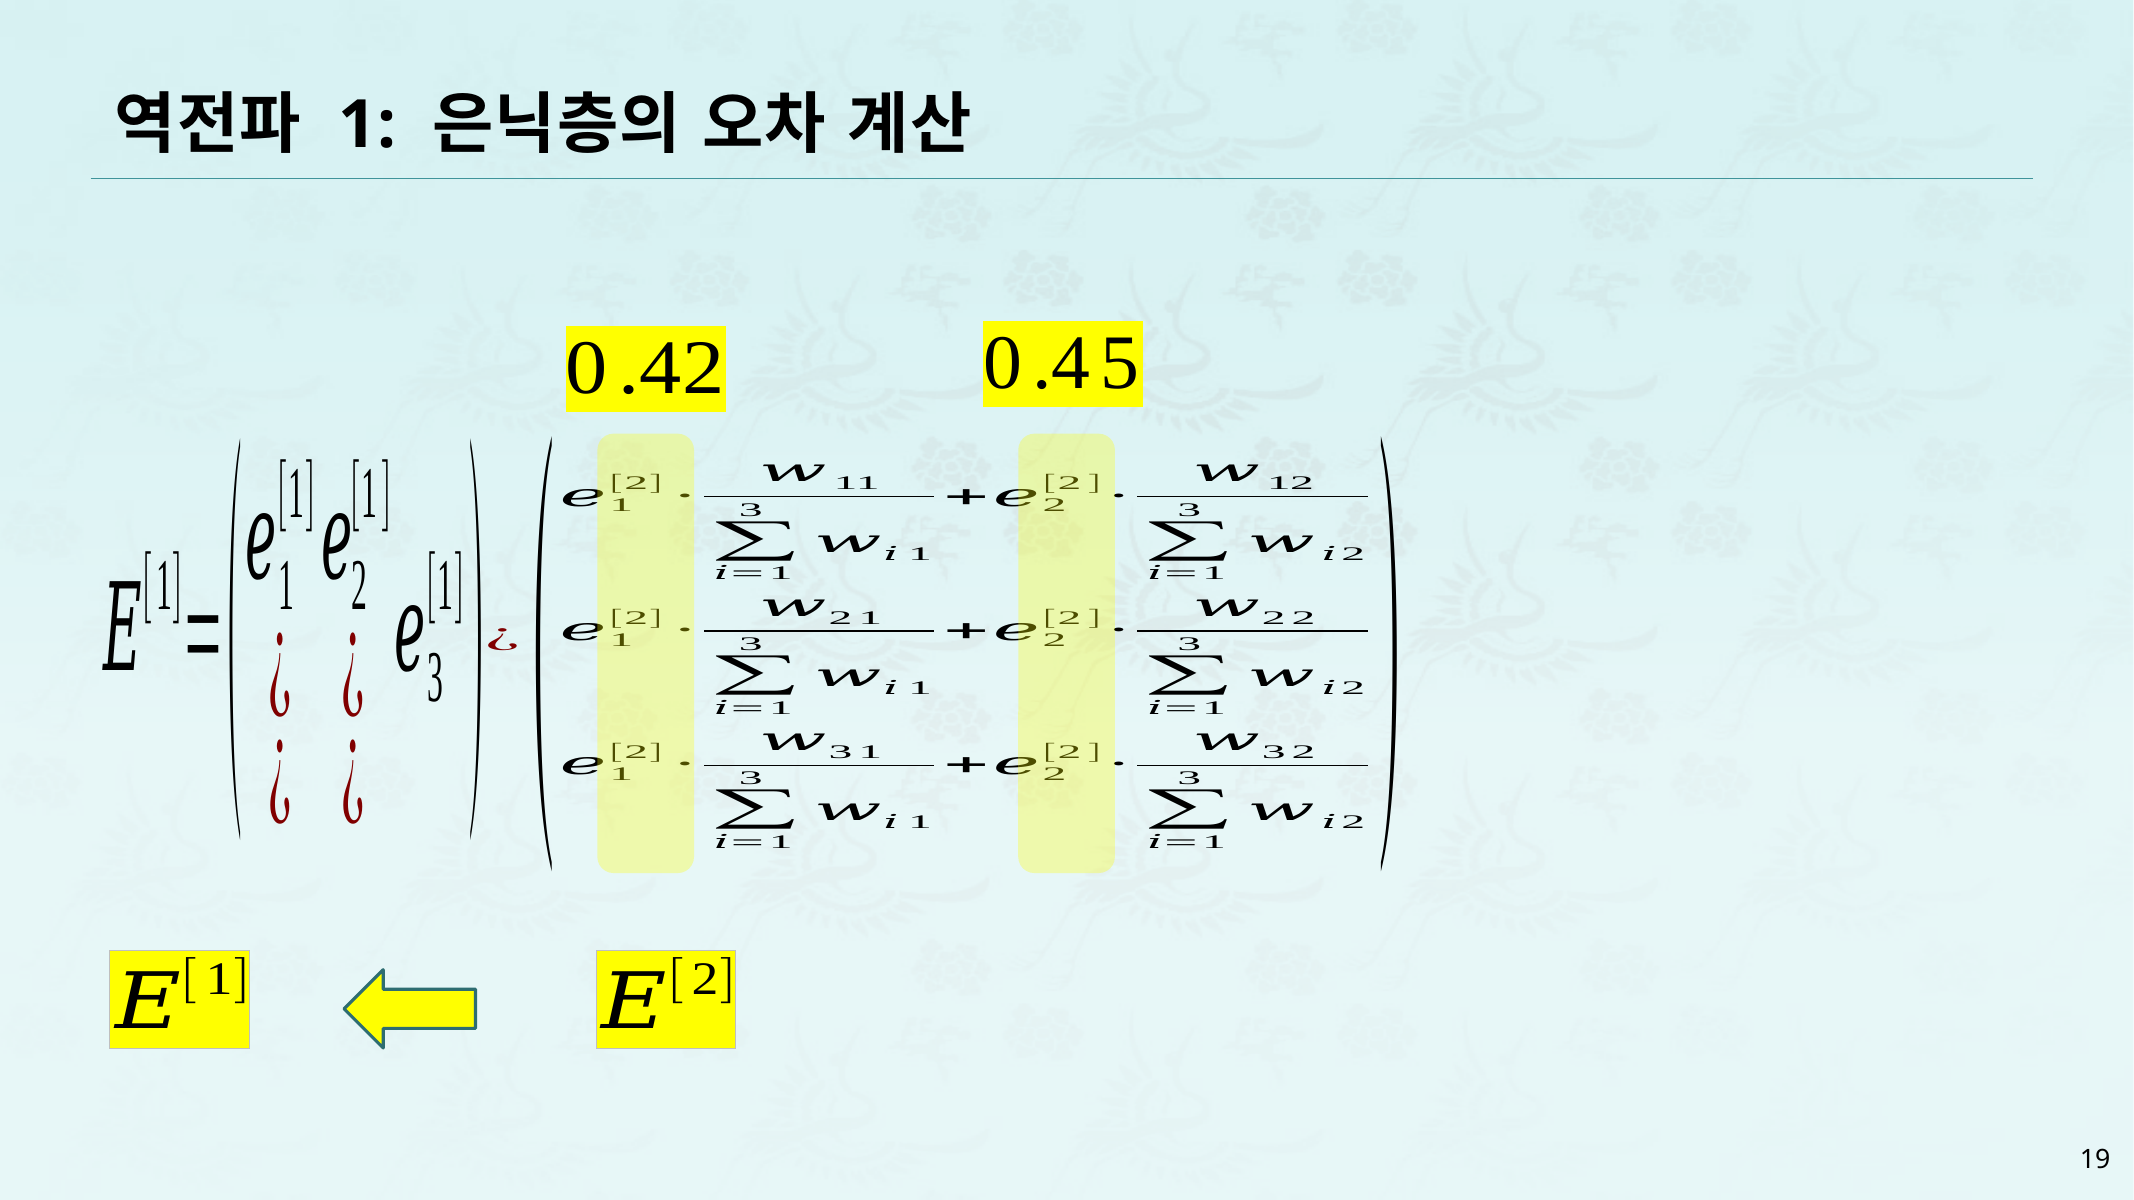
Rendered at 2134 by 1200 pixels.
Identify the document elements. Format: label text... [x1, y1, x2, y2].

text_box [1016, 432, 1117, 875]
slide_number 19 [1937, 1128, 2125, 1193]
text_box [342, 968, 478, 1050]
text_box [595, 432, 696, 875]
title 역전파 1: 은닉층의 오차 계산 [99, 62, 2034, 179]
